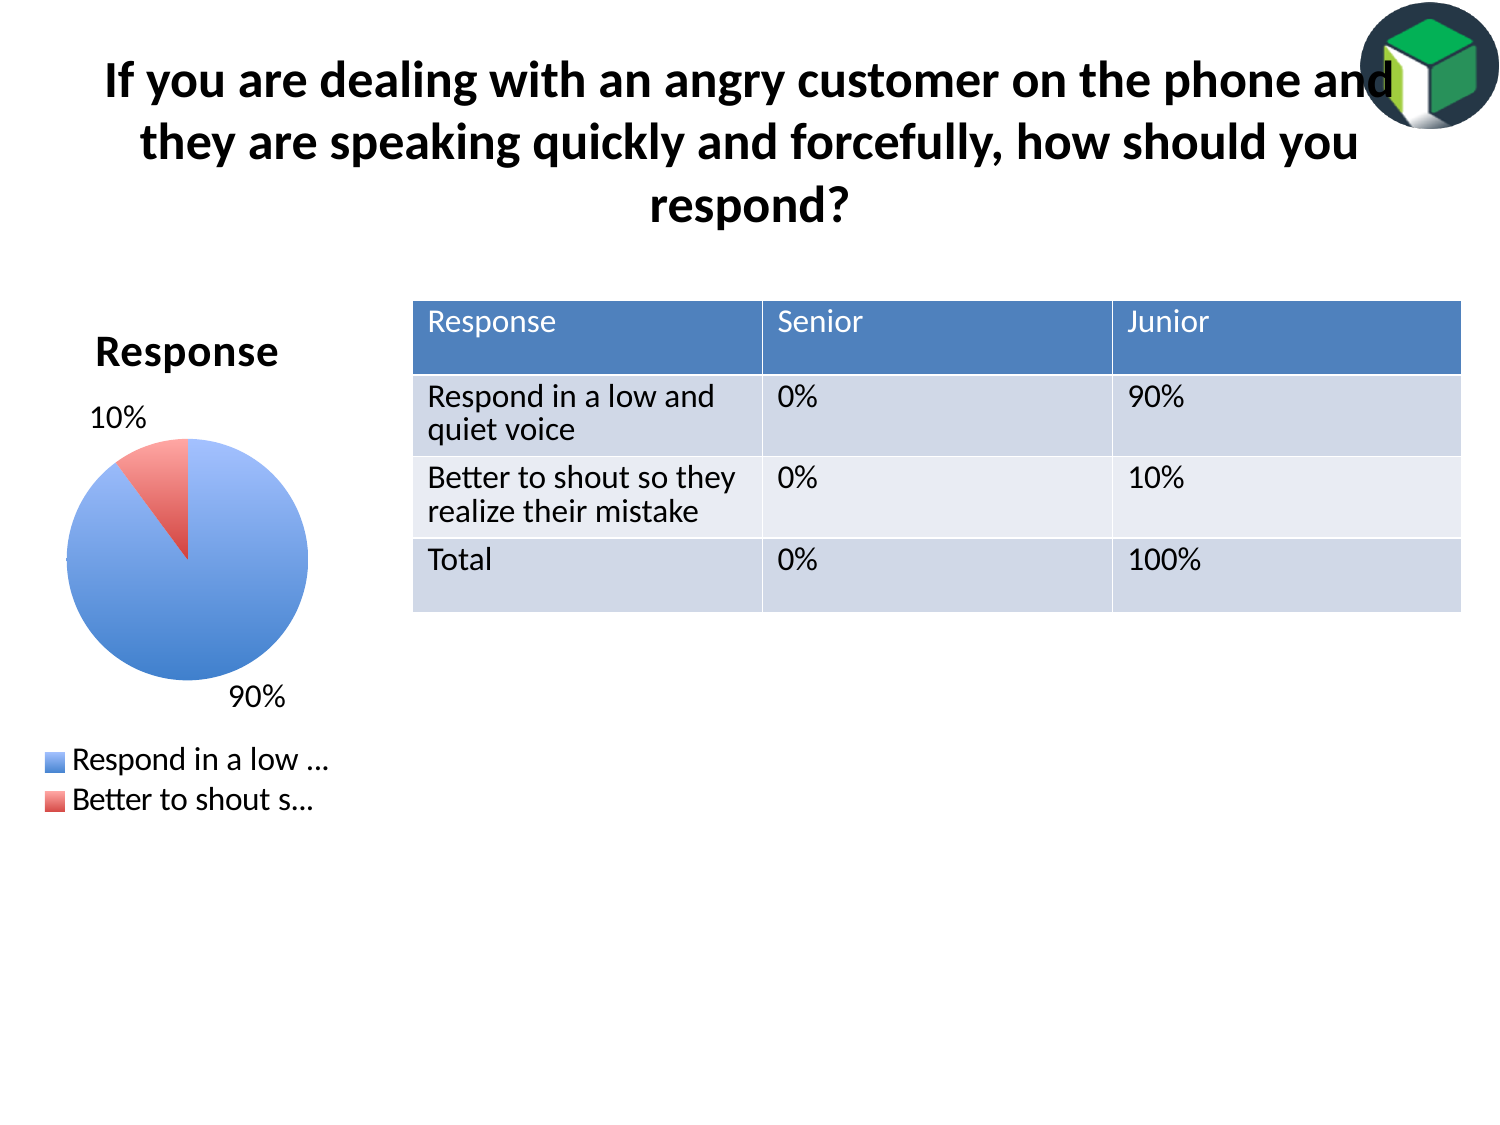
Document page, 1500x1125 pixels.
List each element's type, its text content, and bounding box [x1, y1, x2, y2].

table_cell Respond in a low and quiet voice [416, 376, 762, 456]
chart [0, 299, 413, 826]
table_cell 0% [763, 457, 1112, 537]
table_header Senior [763, 301, 1112, 374]
table_cell 10% [1113, 457, 1461, 537]
table_cell 90% [1113, 376, 1461, 456]
table_cell Total [416, 539, 762, 612]
table_cell 0% [763, 539, 1112, 612]
table_cell 100% [1113, 539, 1461, 612]
table_header Junior [1113, 301, 1461, 374]
table_header Response [414, 301, 762, 374]
table_cell 0% [763, 376, 1112, 456]
table_cell Better to shout so they realize their mistake [416, 457, 762, 537]
picture [1360, 2, 1499, 130]
title If you are dealing with an angry customer on the phone and they are speaking quickly and forcefully, how should you respond? [75, 45, 1425, 233]
